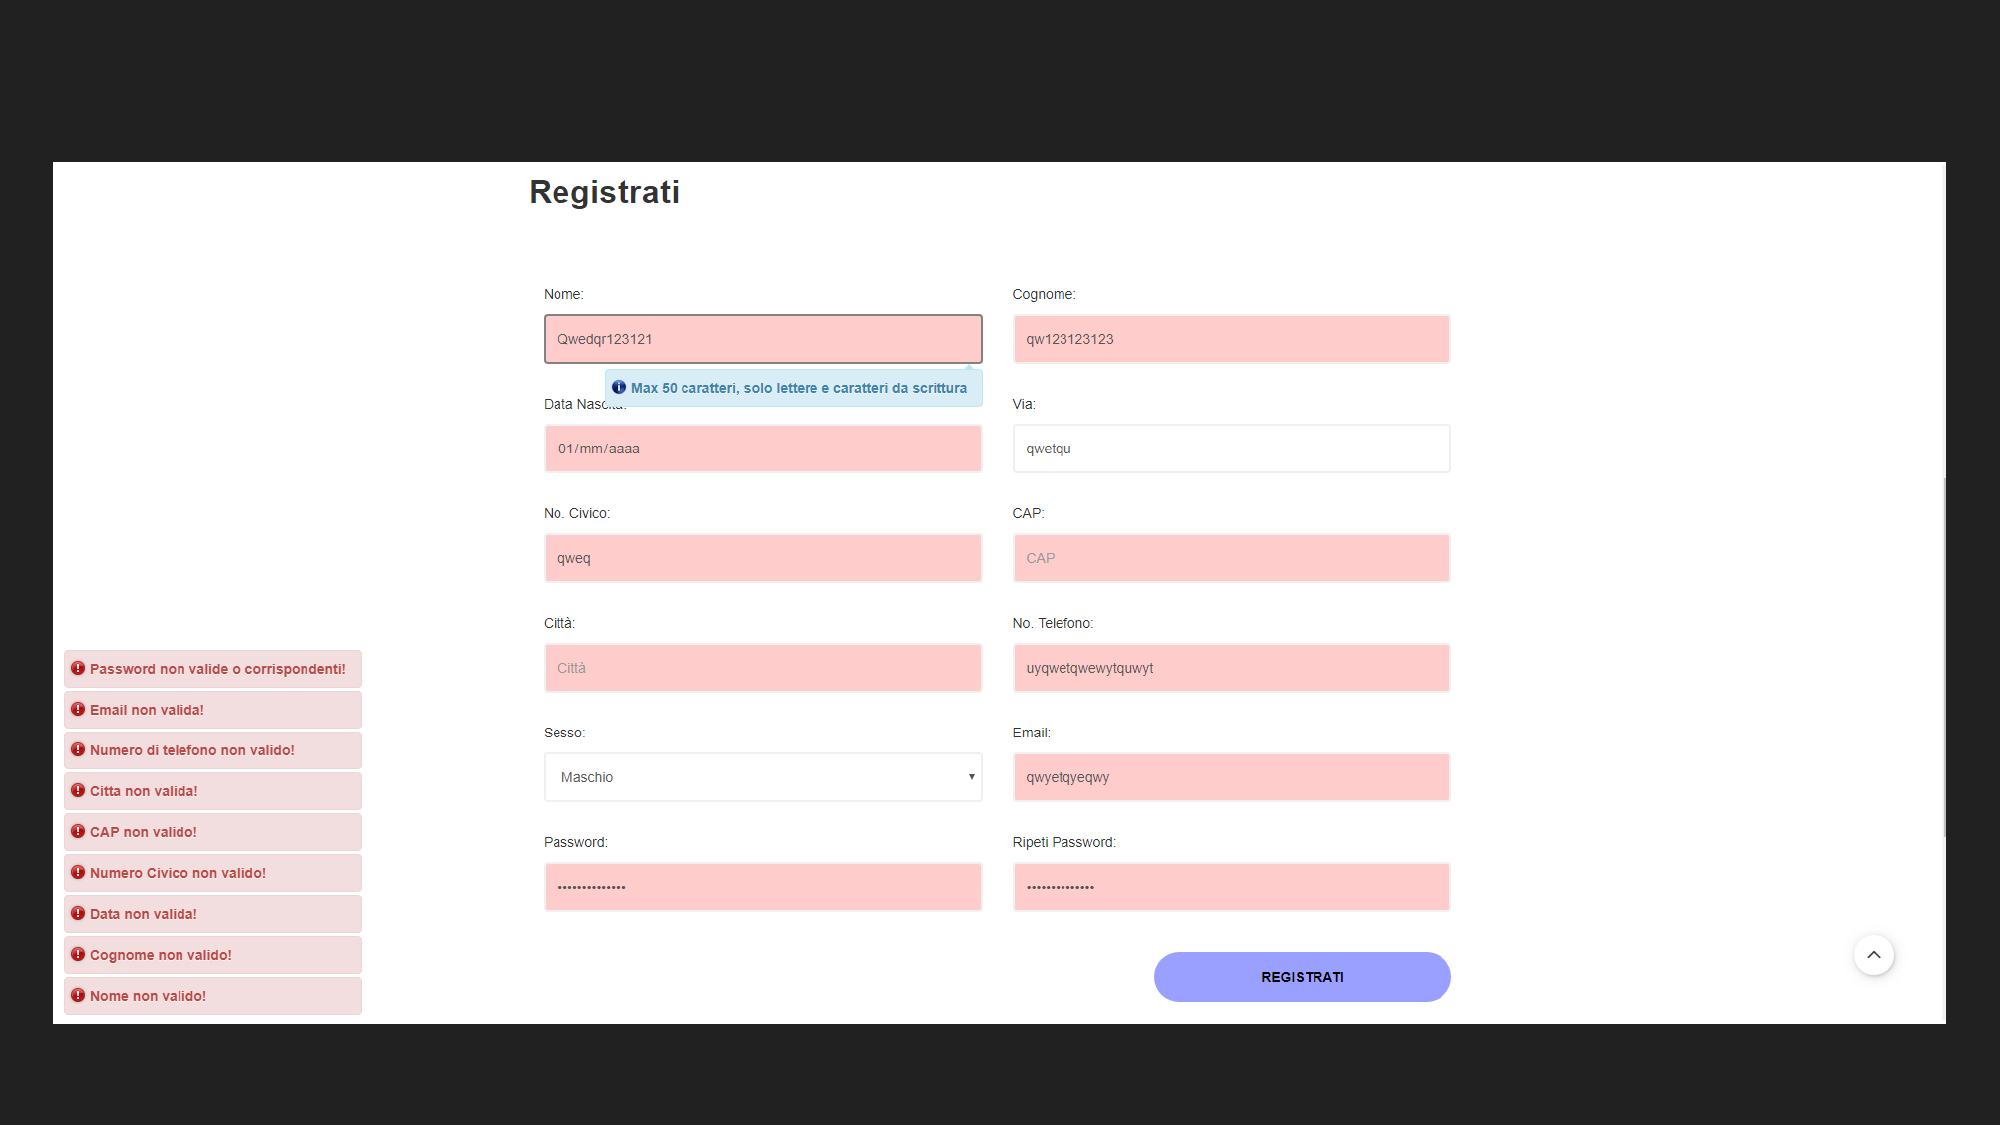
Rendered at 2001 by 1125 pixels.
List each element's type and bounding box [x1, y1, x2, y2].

picture [53, 161, 1946, 1024]
